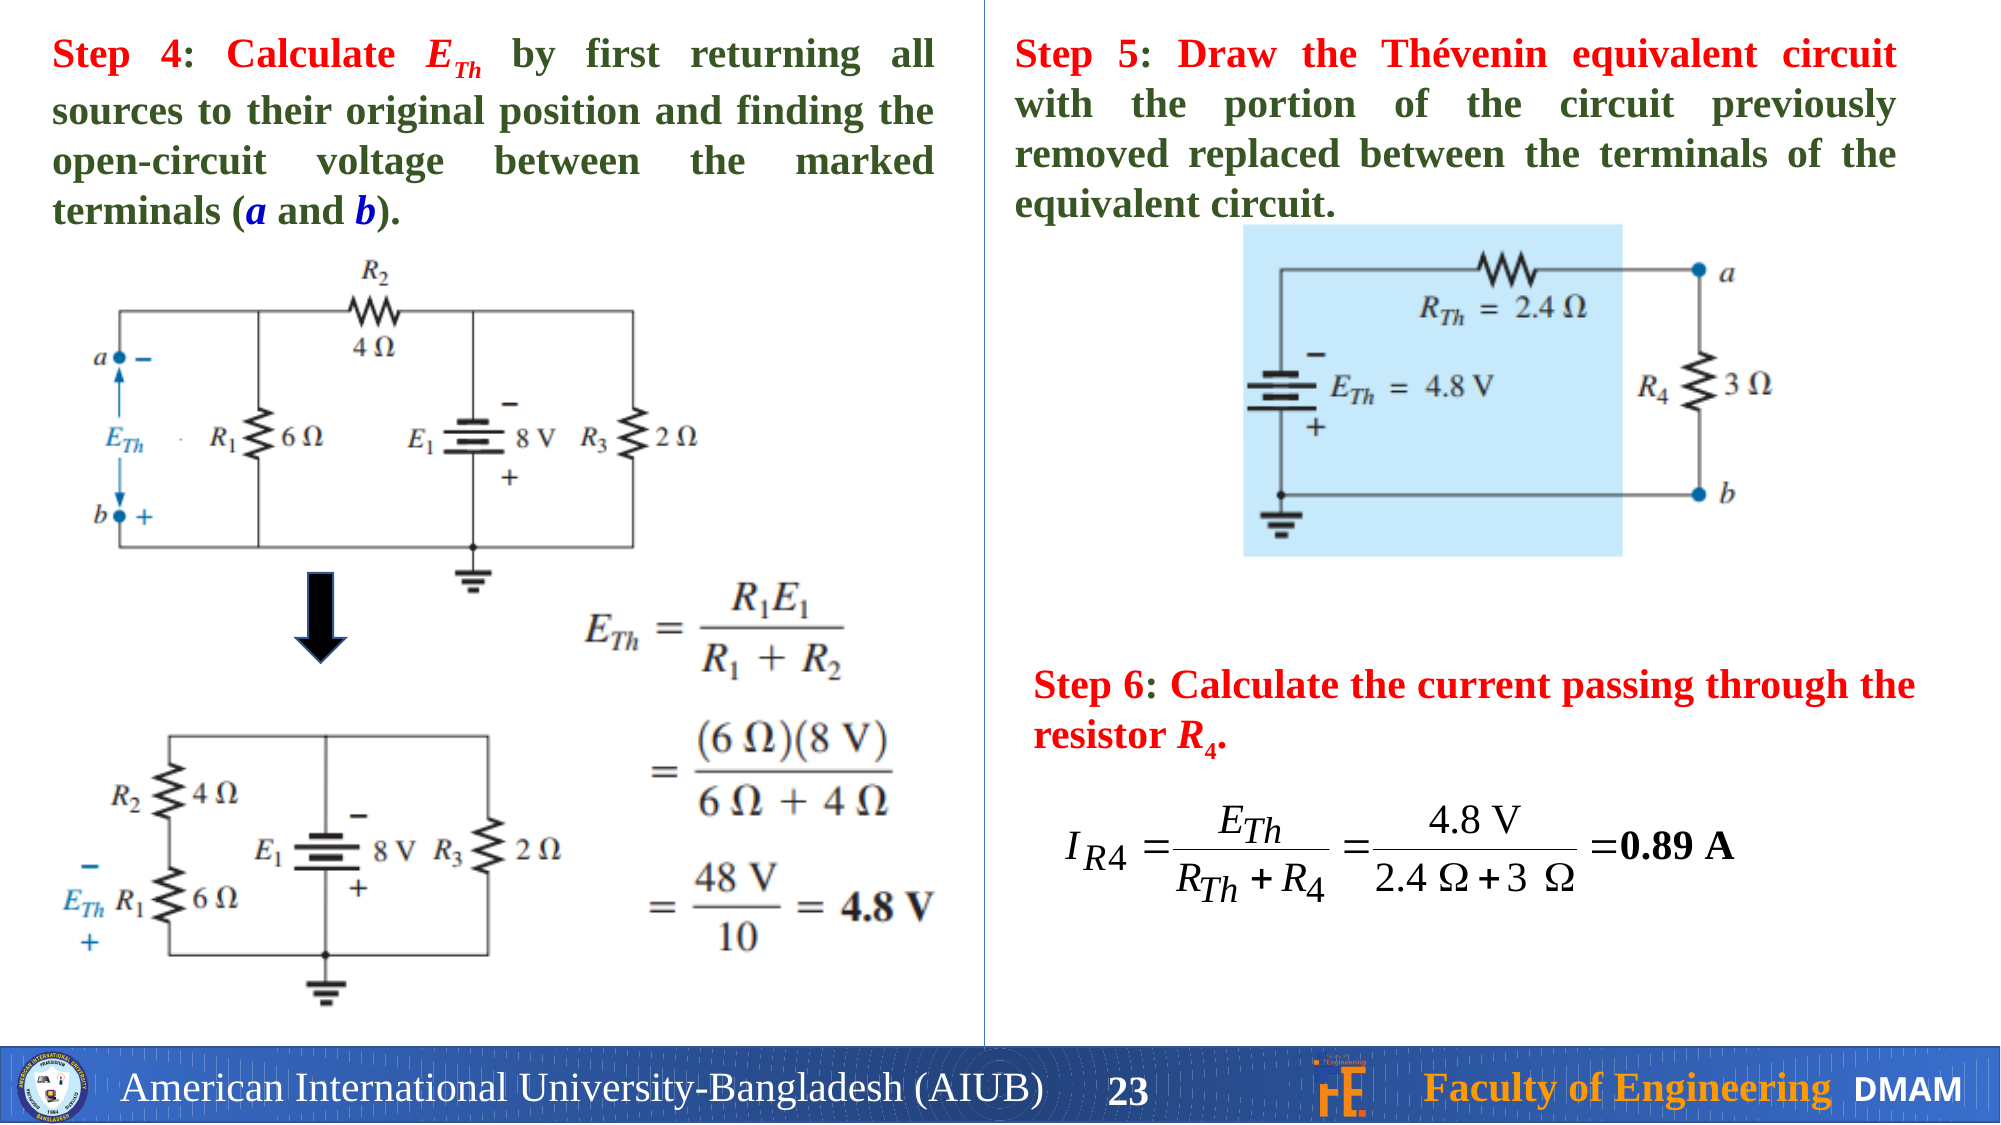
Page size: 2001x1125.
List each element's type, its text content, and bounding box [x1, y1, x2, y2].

picture [1230, 217, 1795, 563]
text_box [1060, 796, 1740, 908]
text_box [293, 601, 349, 665]
text_box 23 [1046, 1058, 1211, 1119]
picture [15, 1049, 90, 1125]
picture [50, 255, 957, 1013]
text_box Step 5: Draw the Thévenin equivalent circuit with the portion of the circuit previously removed replaced between the terminals of the equivalent circuit. [999, 18, 1913, 234]
text_box Step 6: Calculate the current passing through the resistor R4. [1018, 649, 1932, 772]
picture [1302, 1046, 1378, 1122]
text_box Step 4: Calculate ETh by first returning all sources to their original position and finding the open-circuit voltage between the marked terminals (a and b). [37, 18, 950, 241]
